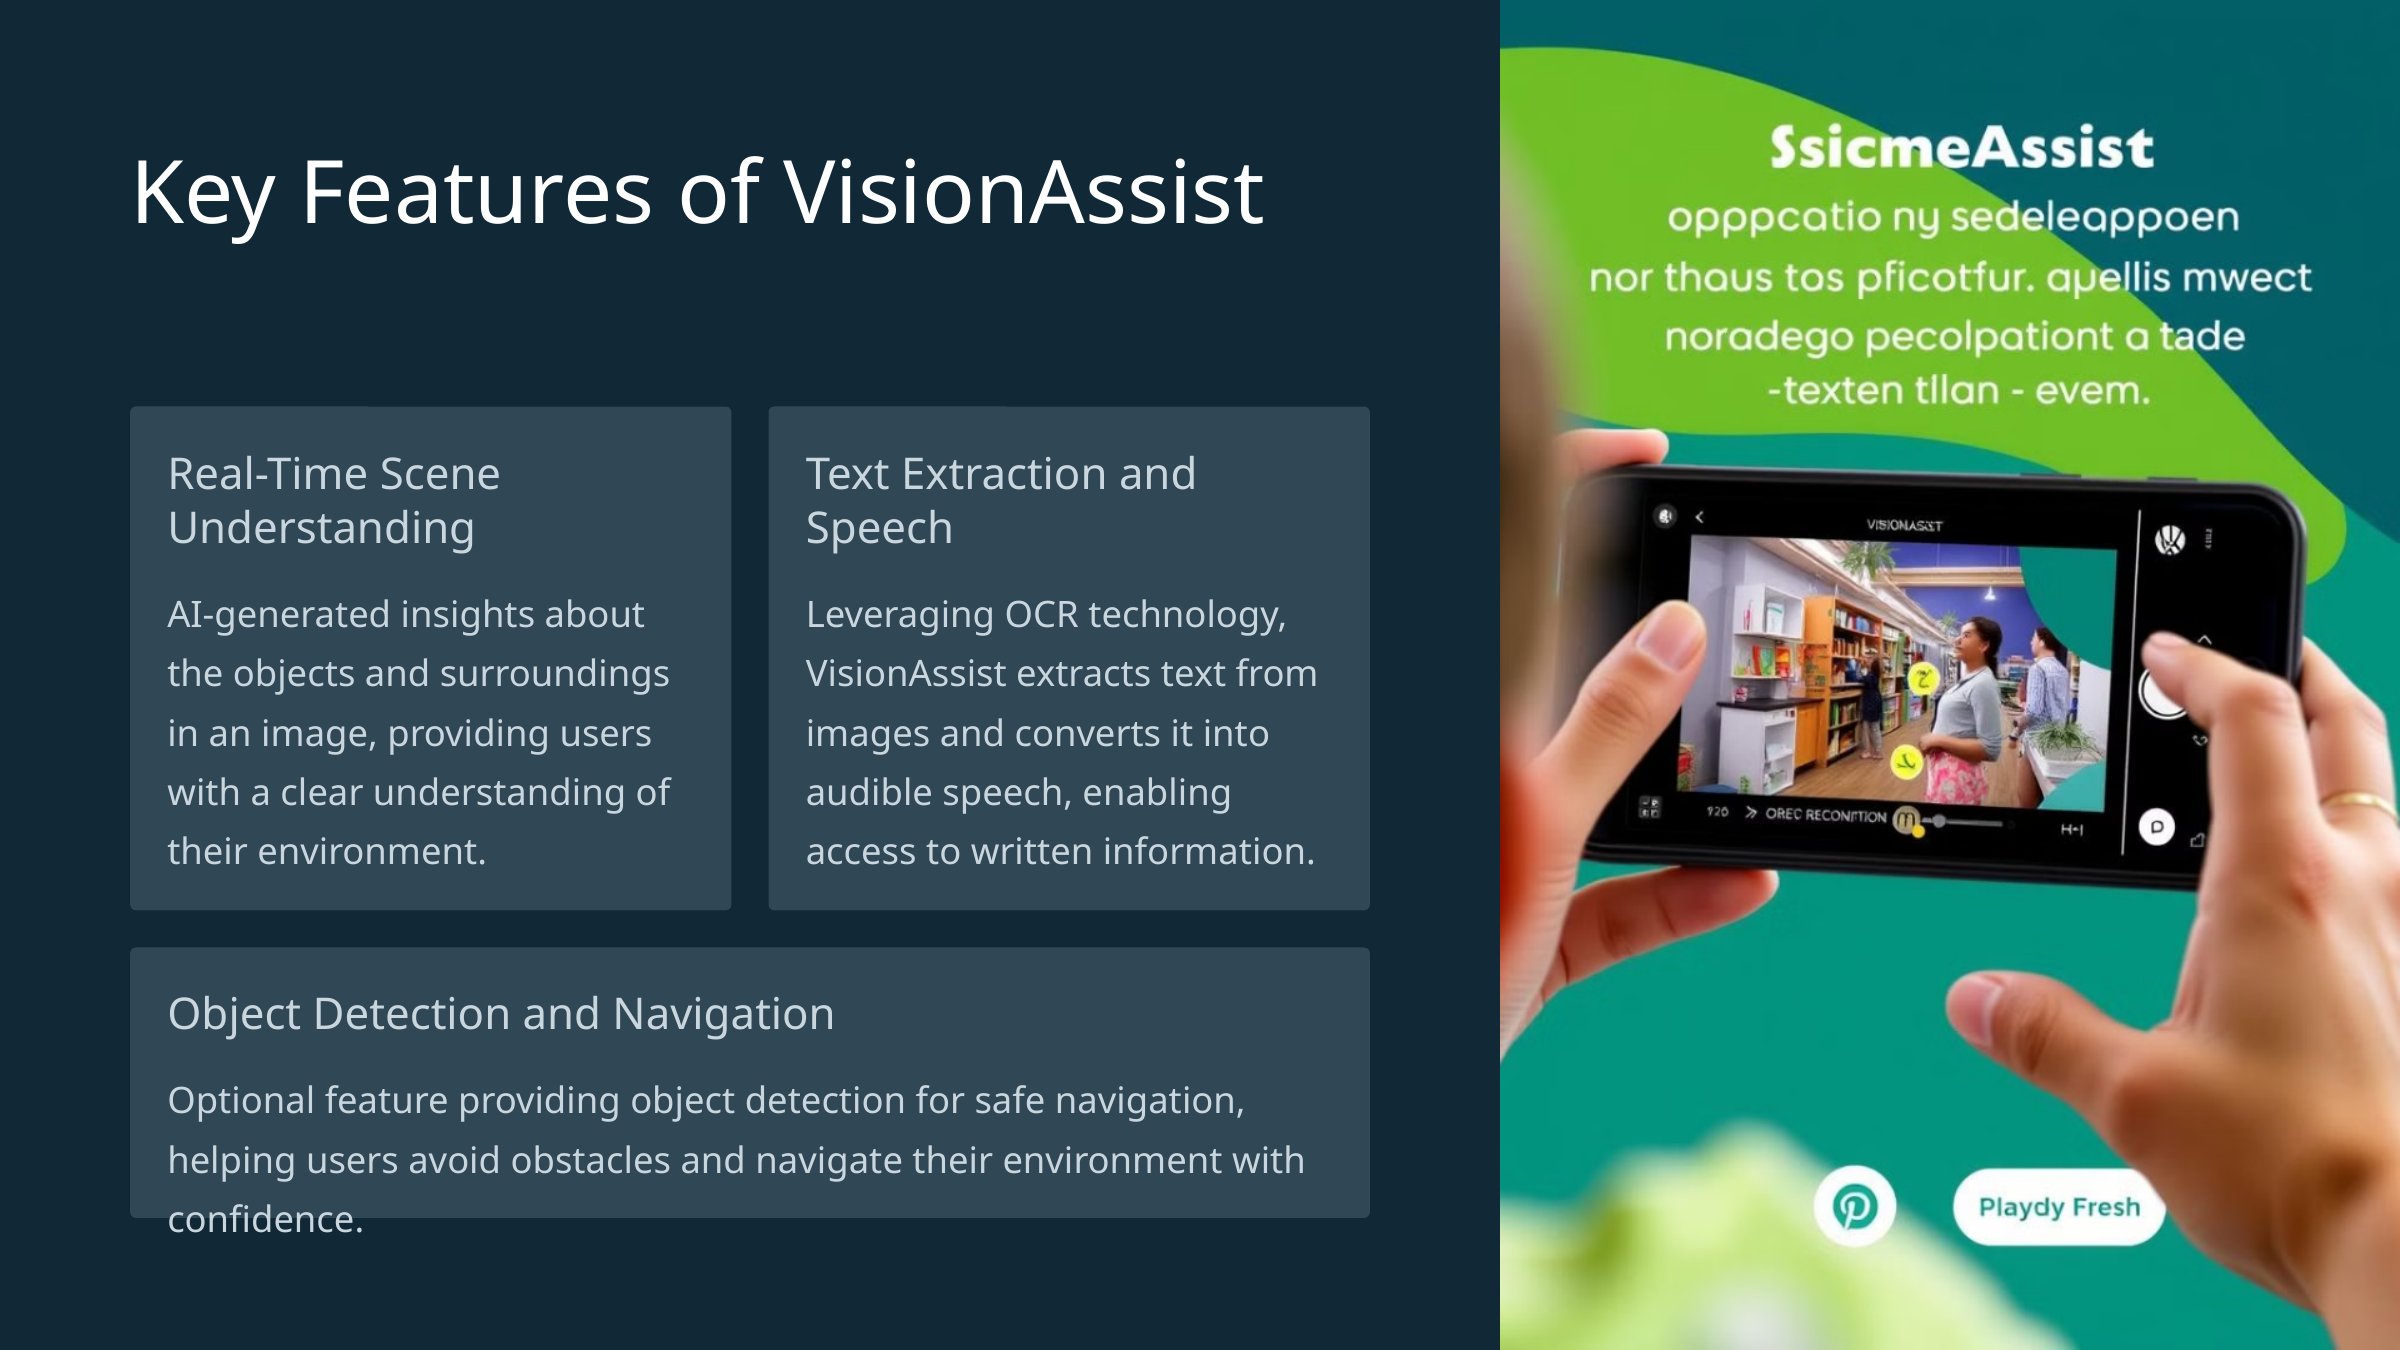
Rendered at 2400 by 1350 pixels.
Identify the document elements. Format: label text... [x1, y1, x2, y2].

text_box Key Features of VisionAssist [130, 131, 1370, 351]
text_box [130, 406, 732, 911]
text_box Object Detection and Navigation [167, 984, 1024, 1040]
picture [1499, 0, 2400, 1350]
text_box Real-Time Scene Understanding [167, 443, 695, 554]
text_box [768, 406, 1370, 911]
text_box Leveraging OCR technology, VisionAssist extracts text from images and converts it into audible speech, enabling access to written information. [805, 575, 1333, 874]
text_box AI-generated insights about the objects and surroundings in an image, providing users with a clear understanding of their environment. [167, 575, 695, 874]
text_box Text Extraction and Speech [805, 443, 1333, 554]
text_box [130, 947, 1370, 1218]
text_box Optional feature providing object detection for safe navigation, helping users avoid obstacles and navigate their environment with confidence. [167, 1061, 1333, 1181]
